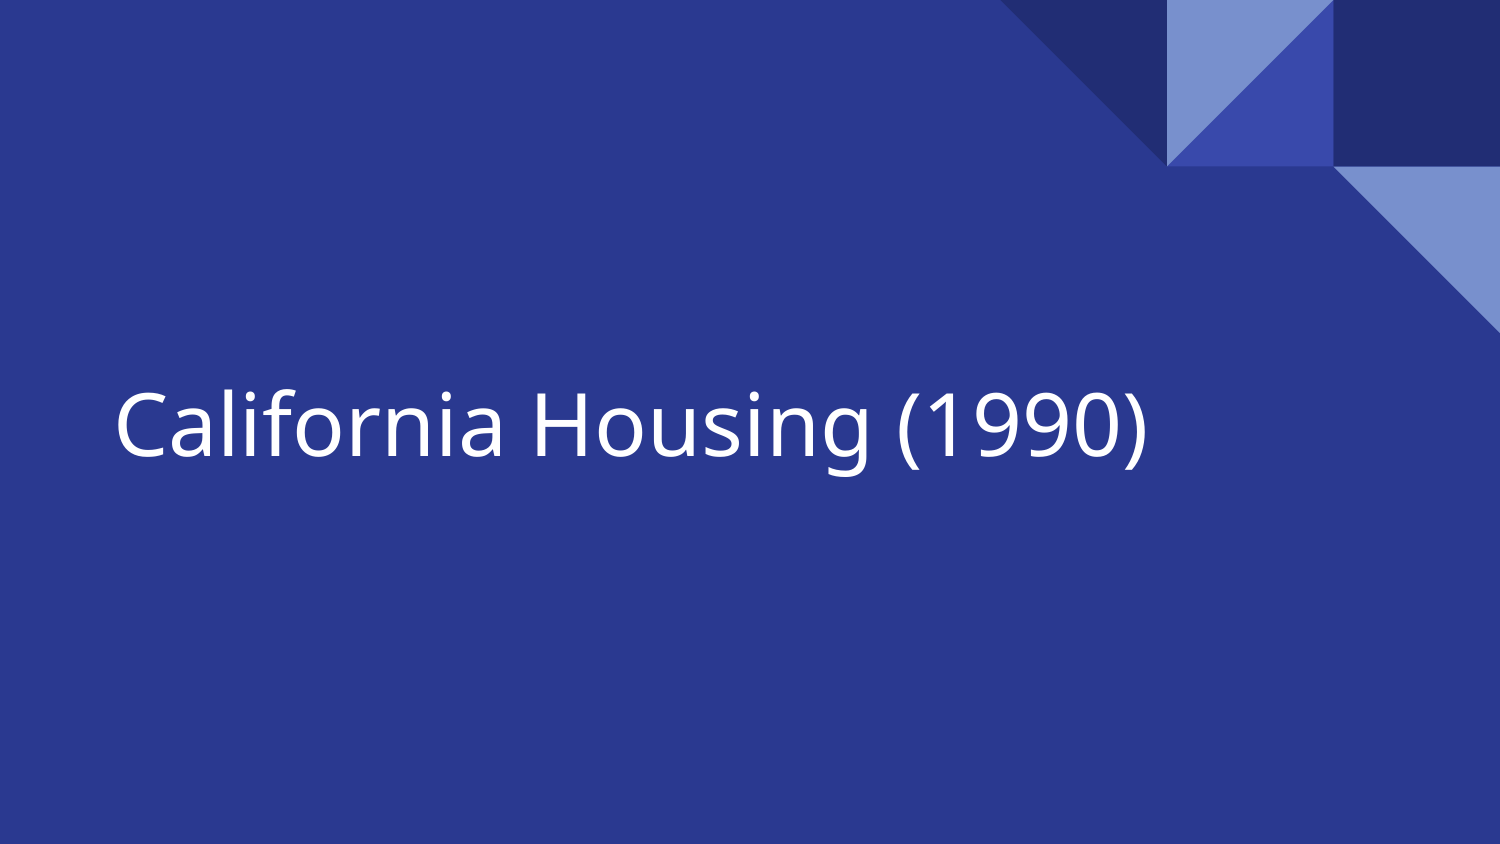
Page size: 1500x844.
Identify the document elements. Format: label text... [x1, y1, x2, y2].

title California Housing (1990) [98, 353, 1447, 491]
